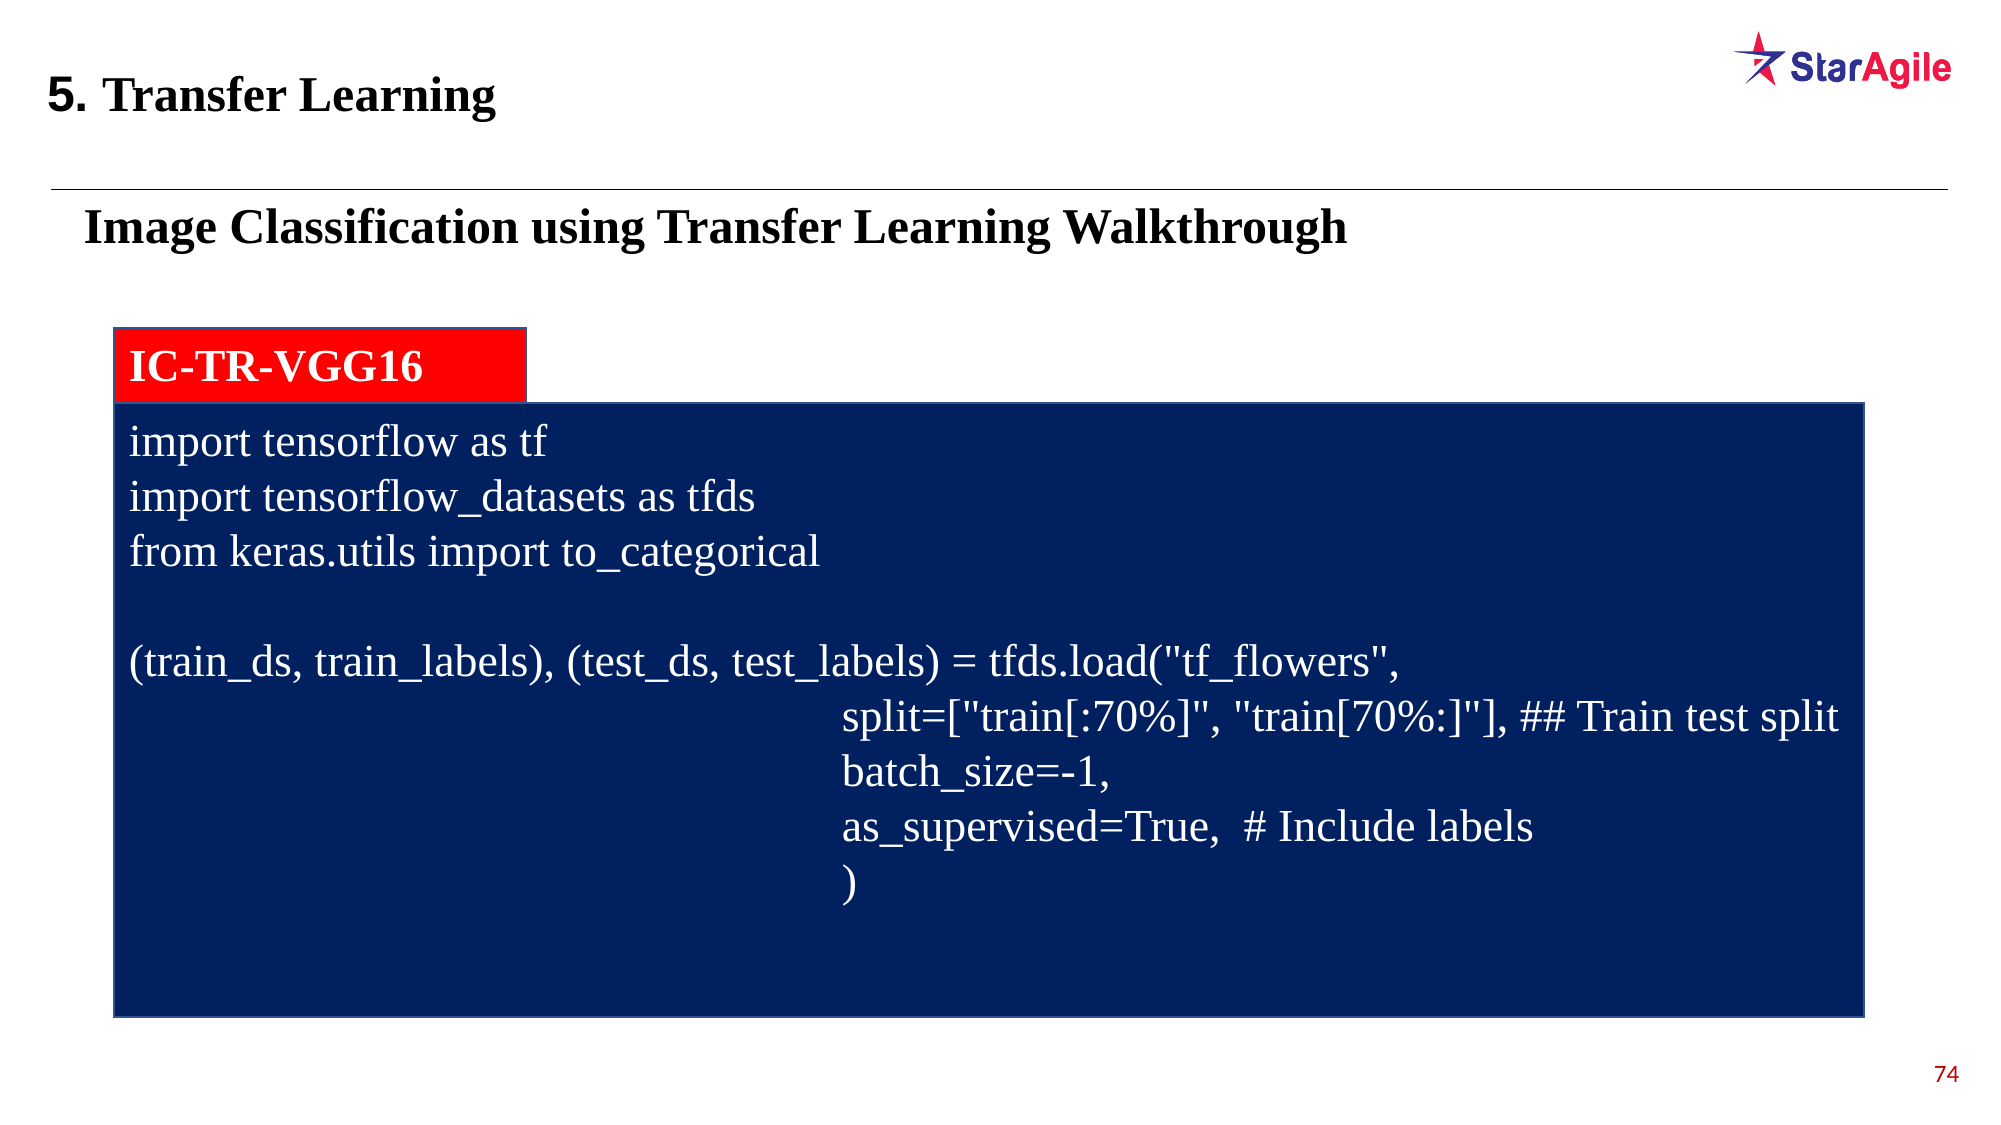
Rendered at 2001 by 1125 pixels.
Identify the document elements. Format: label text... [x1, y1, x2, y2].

text_box 5. Transfer Learning [30, 54, 512, 130]
picture [1725, 29, 1959, 91]
text_box Image Classification using Transfer Learning Walkthrough [9, 186, 1952, 262]
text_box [114, 328, 1864, 1017]
